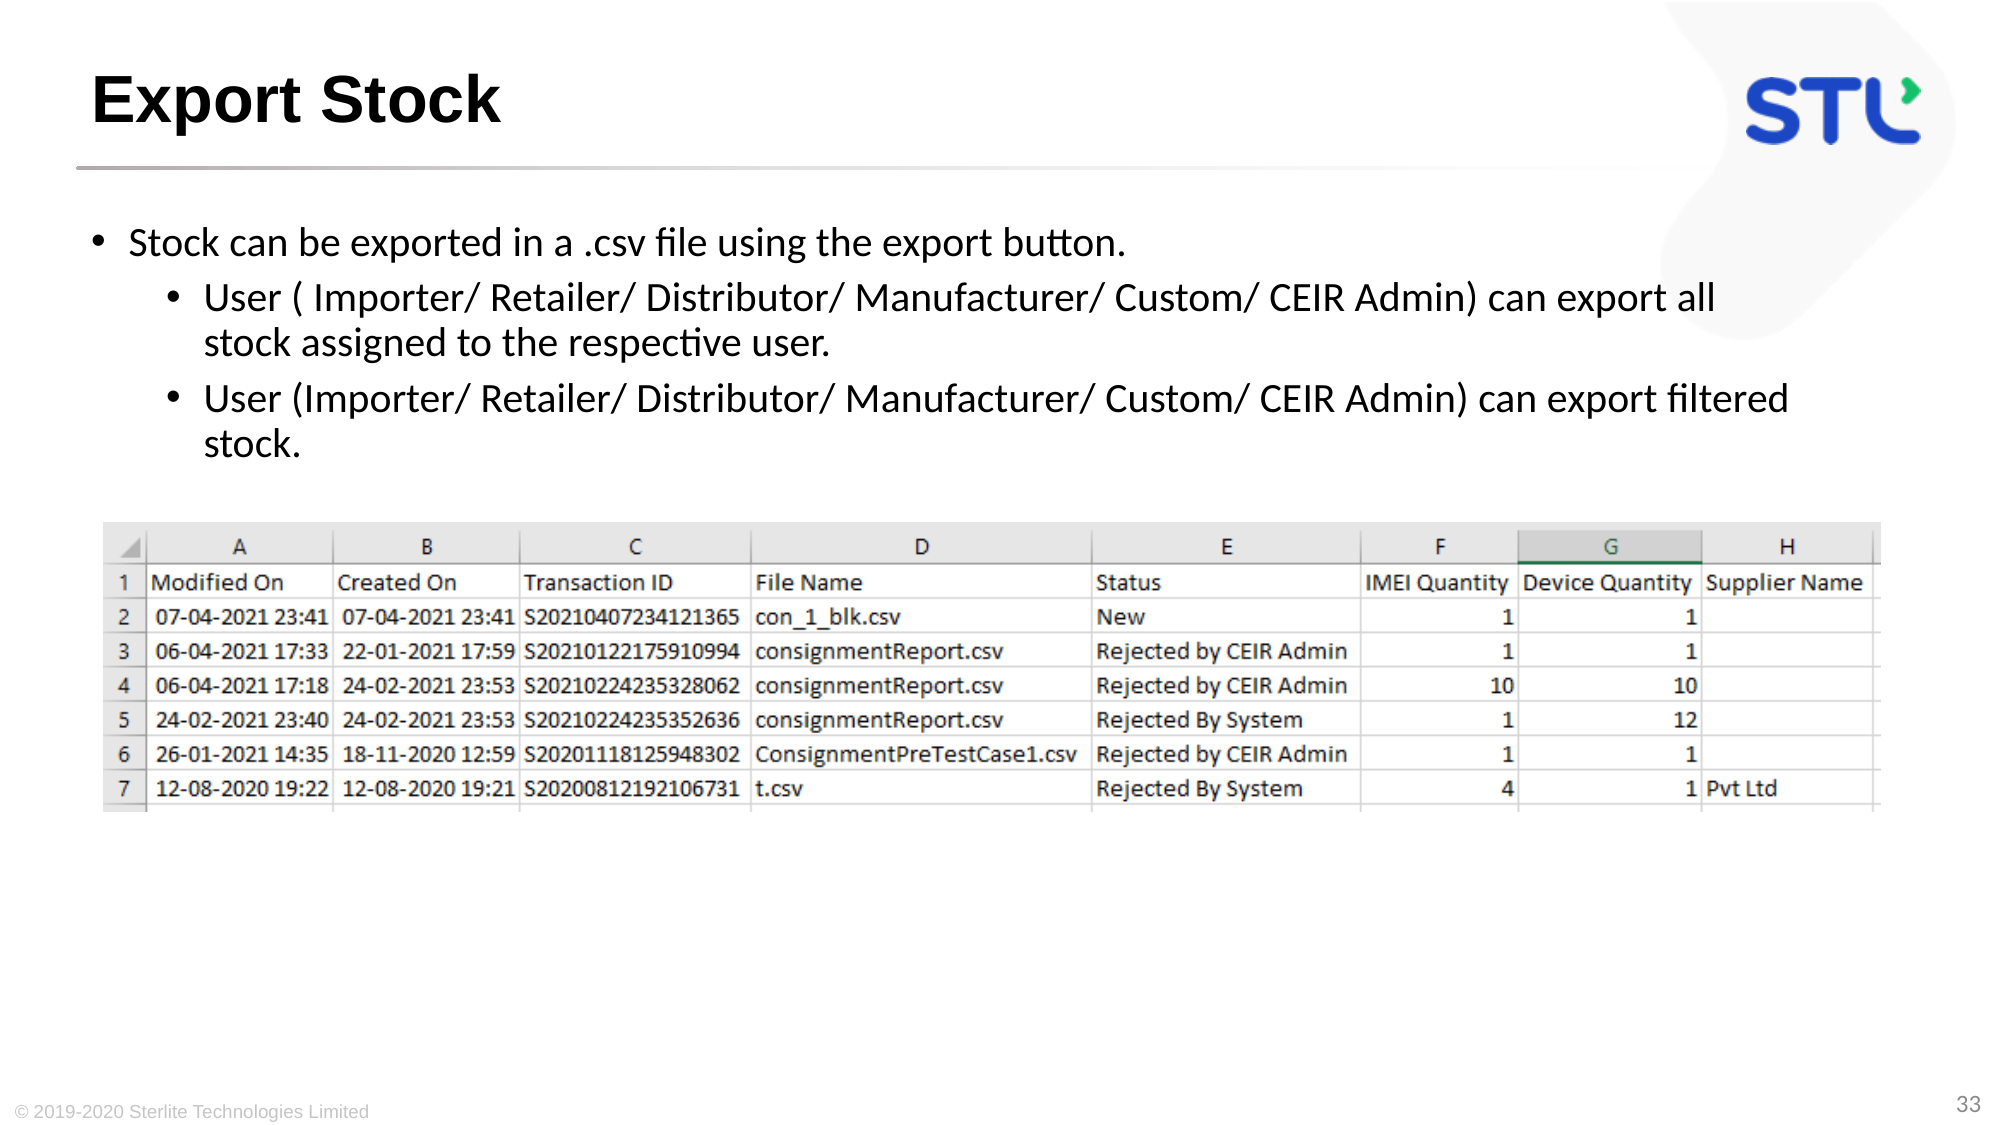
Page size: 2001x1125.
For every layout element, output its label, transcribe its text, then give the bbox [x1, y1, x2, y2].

picture [1746, 77, 1921, 145]
footer © 2019-2020 Sterlite Technologies Limited [0, 1083, 455, 1125]
title Export Stock [76, 35, 1564, 167]
list Stock can be exported in a .csv file using the export button. User ( Importer/ Retailer/ Distributor/ Manufacturer/ Custom/ CEIR Admin) can export all stock assigned to the respective user. User (Importer/ Retailer/ Distributor/ Manufacturer/ Custom/ CEIR Admin) can export filtered stock. [76, 213, 1829, 912]
picture [103, 522, 1881, 812]
slide_number 33 [1920, 1083, 1997, 1121]
